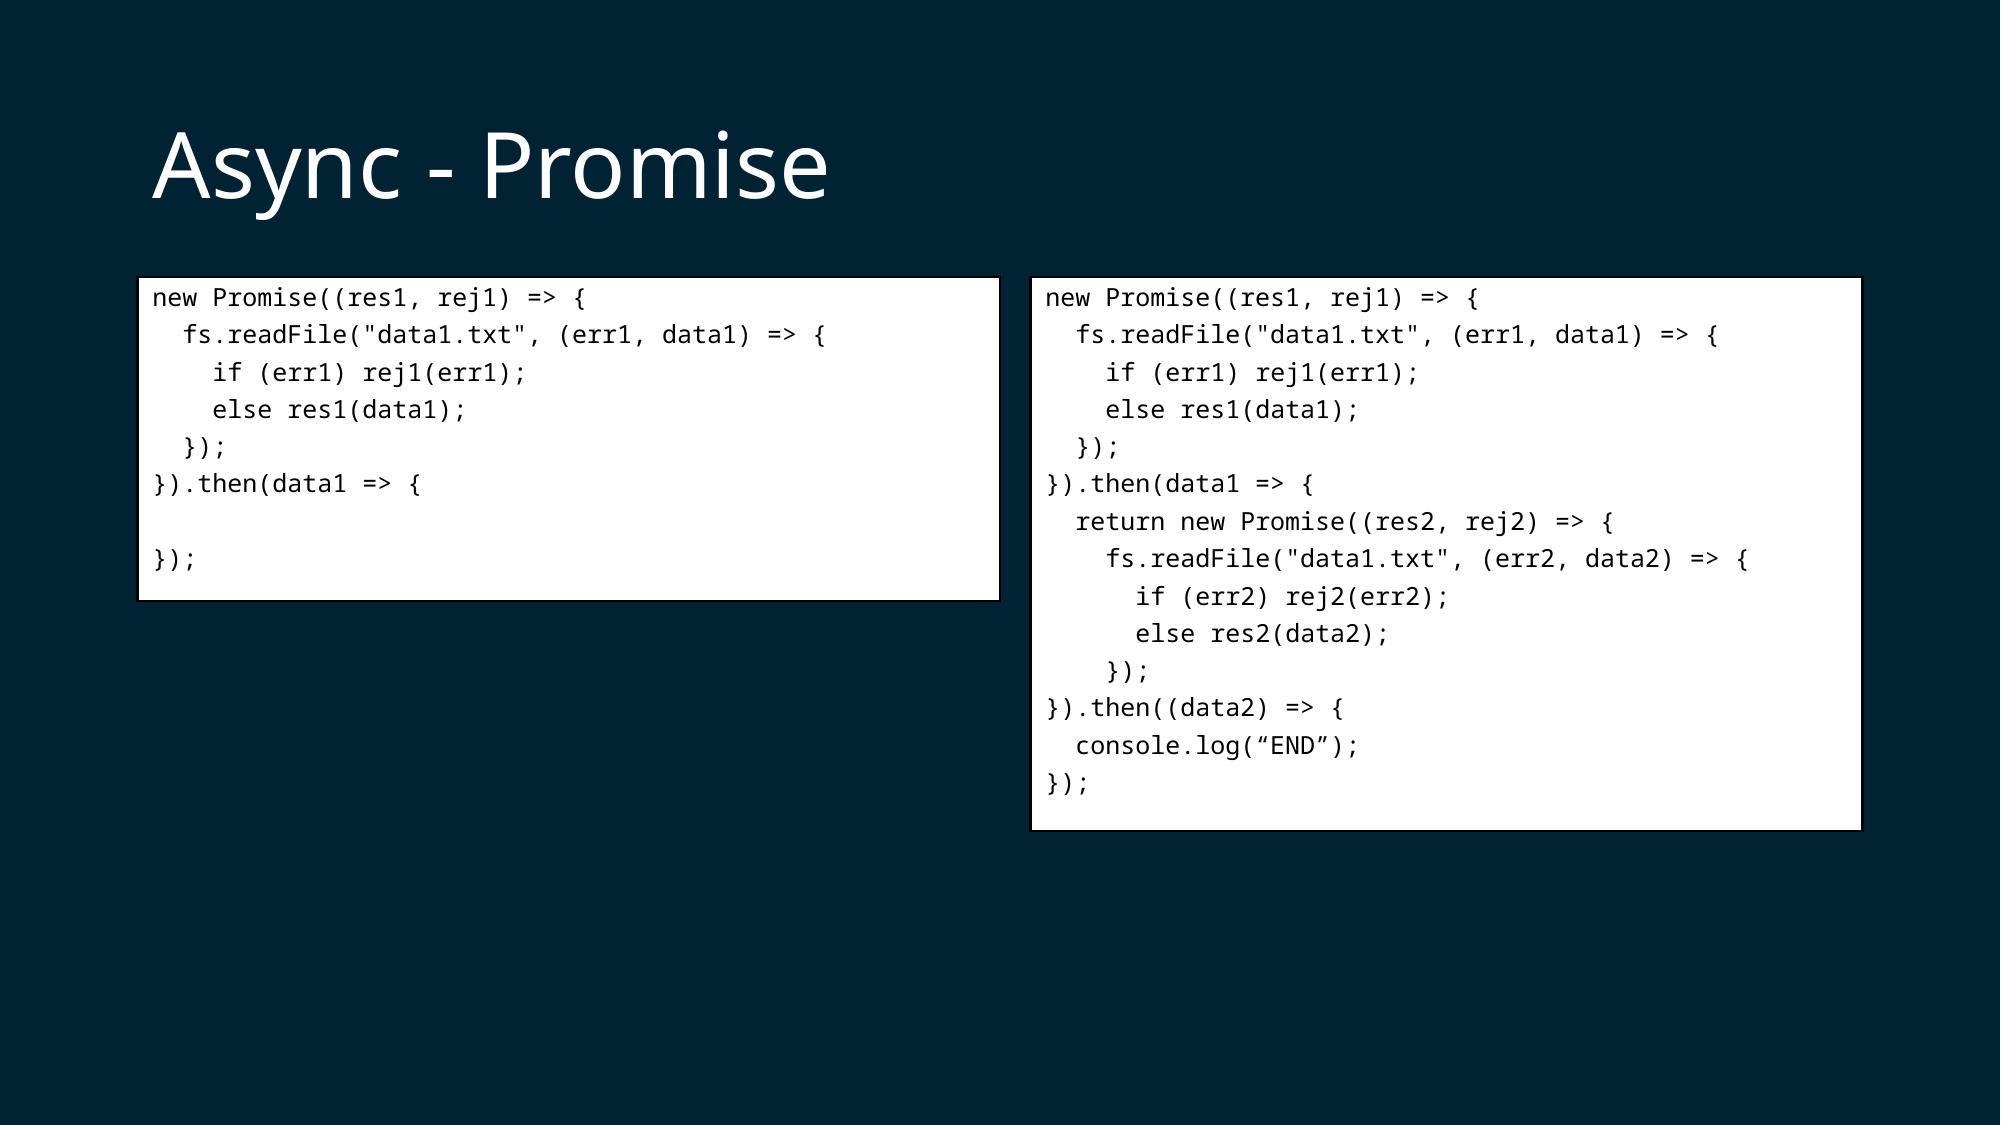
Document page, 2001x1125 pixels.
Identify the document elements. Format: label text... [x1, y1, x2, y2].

list new Promise((res1, rej1) => { fs.readFile("data1.txt", (err1, data1) => { if (err1) rej1(err1); else res1(data1); }); }).then(data1 => { }); [136, 276, 1001, 602]
text_box new Promise((res1, rej1) => { fs.readFile("data1.txt", (err1, data1) => { if (err1) rej1(err1); else res1(data1); }); }).then(data1 => { return new Promise((res2, rej2) => { fs.readFile("data1.txt", (err2, data2) => { if (err2) rej2(err2); else res2(data2); }); }).then((data2) => { console.log(“END”); }); [1029, 276, 1864, 832]
title Async - Promise [137, 59, 1863, 278]
